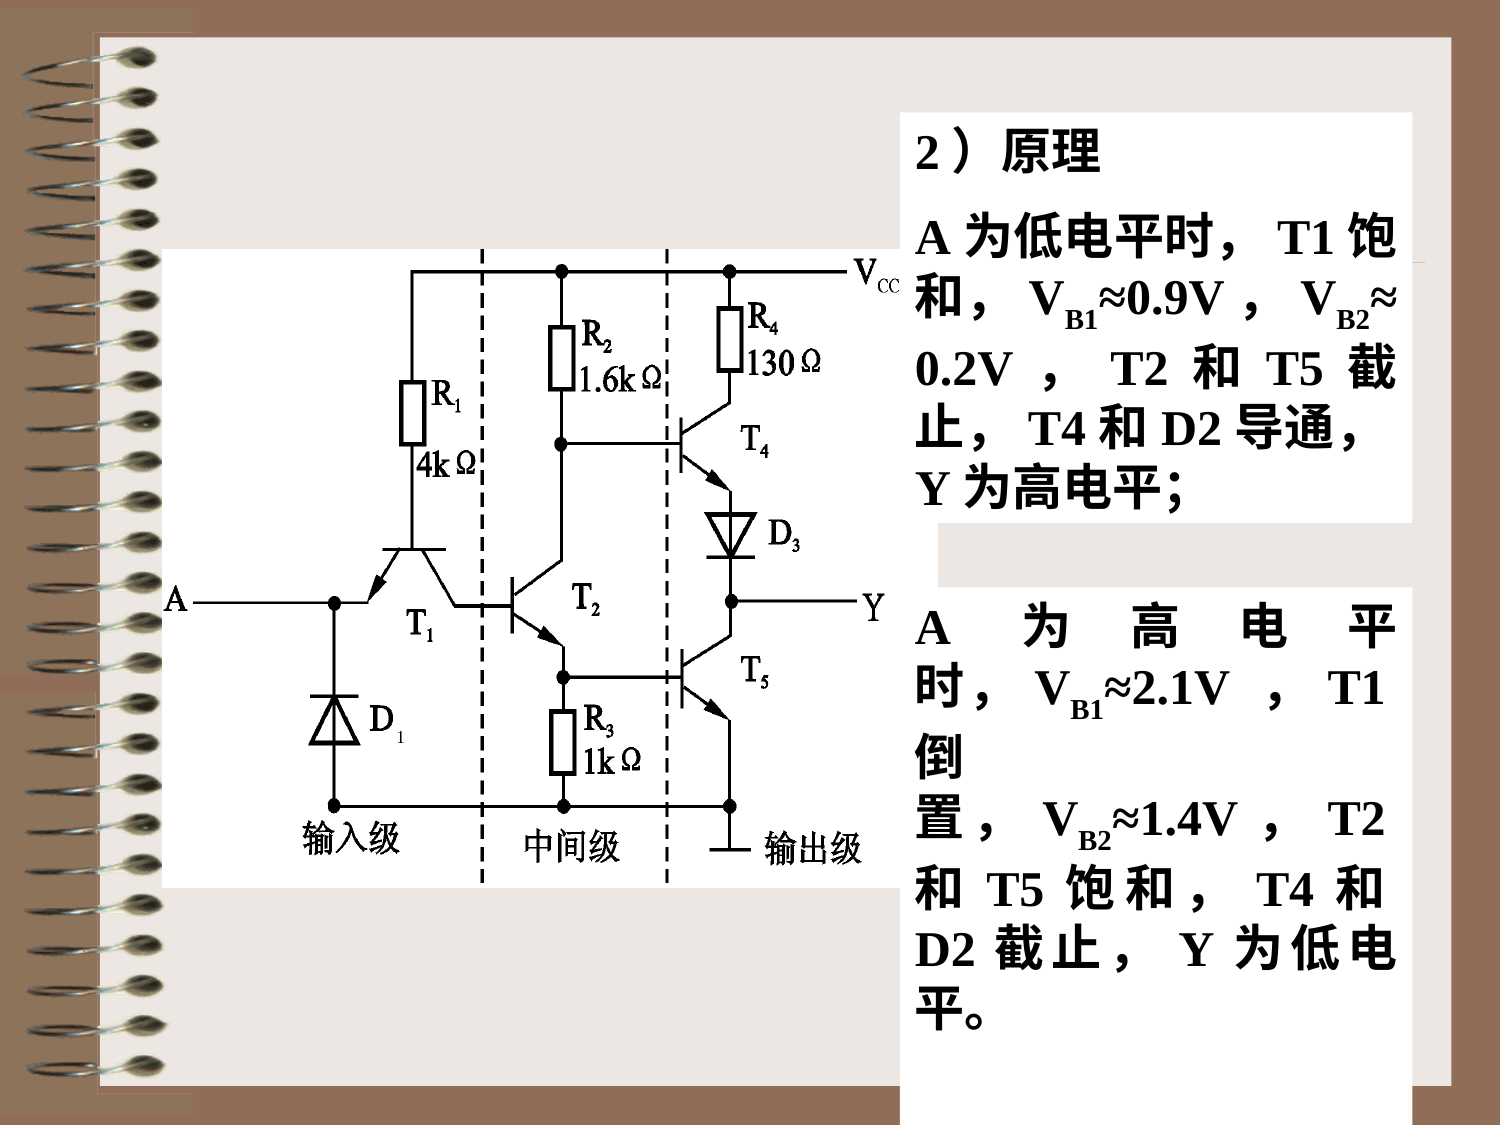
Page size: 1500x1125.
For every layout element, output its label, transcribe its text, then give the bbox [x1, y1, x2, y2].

picture [0, 8, 938, 1115]
text_box 2）原理 A为低电平时，T1饱和，VB1≈0.9V，VB2≈0.2V，T2和T5截止，T4和D2导通，Y为高电平； [899, 112, 1413, 523]
text_box A为高电平时，VB1≈2.1V ，T1倒置，VB2≈1.4V，T2和T5饱和，T4和D2截止，Y为低电平。 [899, 587, 1413, 1125]
